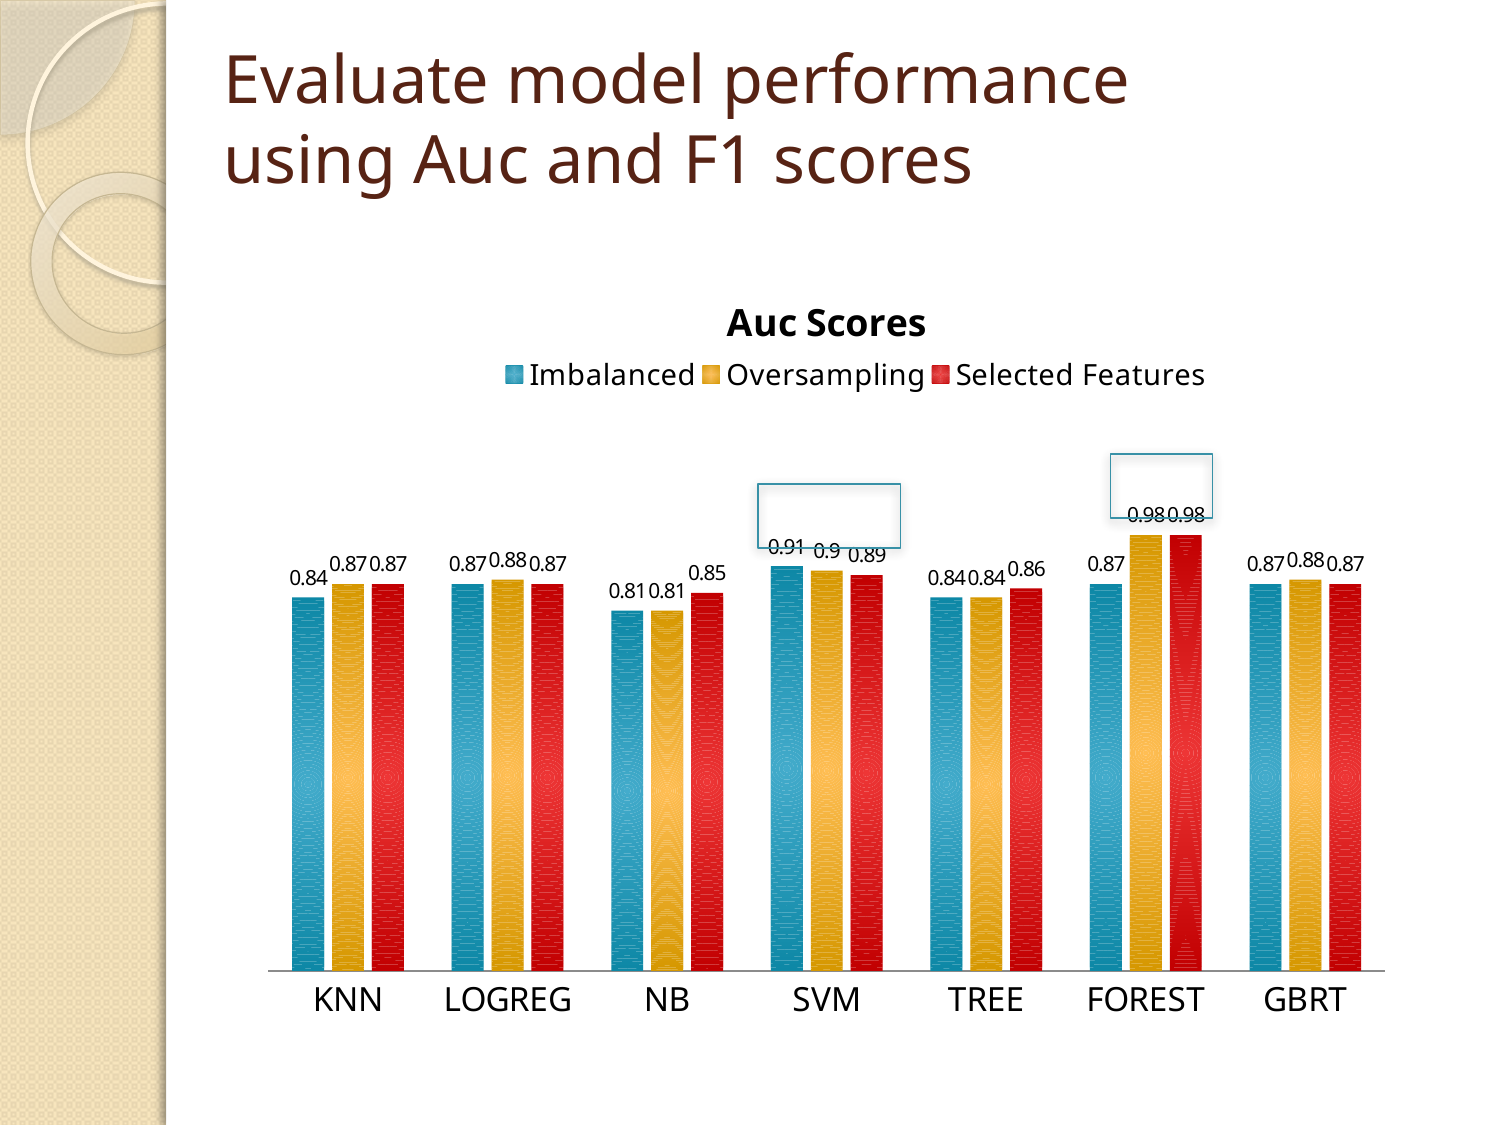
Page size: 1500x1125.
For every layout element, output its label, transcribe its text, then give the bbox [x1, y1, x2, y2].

chart [244, 260, 1409, 1037]
title Evaluate model performance using Auc and F1 scores [208, 22, 1326, 211]
